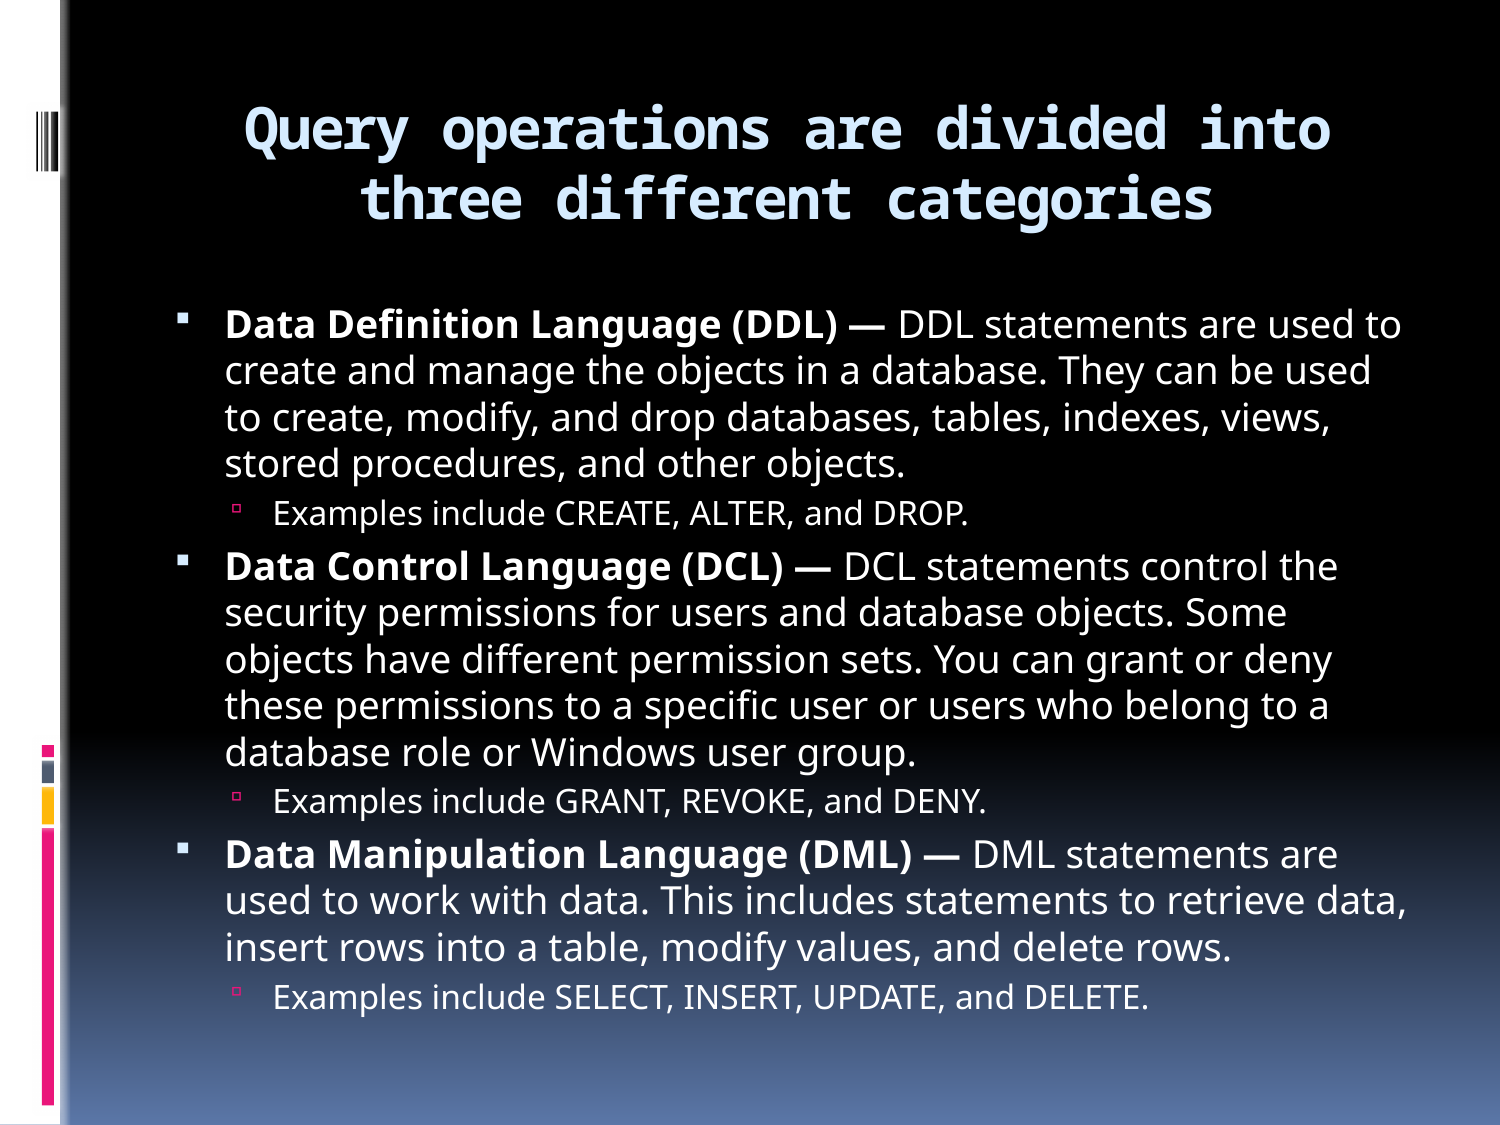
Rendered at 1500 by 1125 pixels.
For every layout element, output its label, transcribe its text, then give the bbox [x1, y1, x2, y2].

list Data Definition Language (DDL) — DDL statements are used to create and manage the objects in a database. They can be used to create, modify, and drop databases, tables, indexes, views, stored procedures, and other objects. Examples include CREATE, ALTER, and DROP. Data Control Language (DCL) — DCL statements control the security permissions for users and database objects. Some objects have different permission sets. You can grant or deny these permissions to a specific user or users who belong to a database role or Windows user group. Examples include GRANT, REVOKE, and DENY. Data Manipulation Language (DML) — DML statements are used to work with data. This includes statements to retrieve data, insert rows into a table, modify values, and delete rows. Examples include SELECT, INSERT, UPDATE, and DELETE. [150, 292, 1425, 1043]
title Query operations are divided into three different categories [150, 83, 1425, 234]
